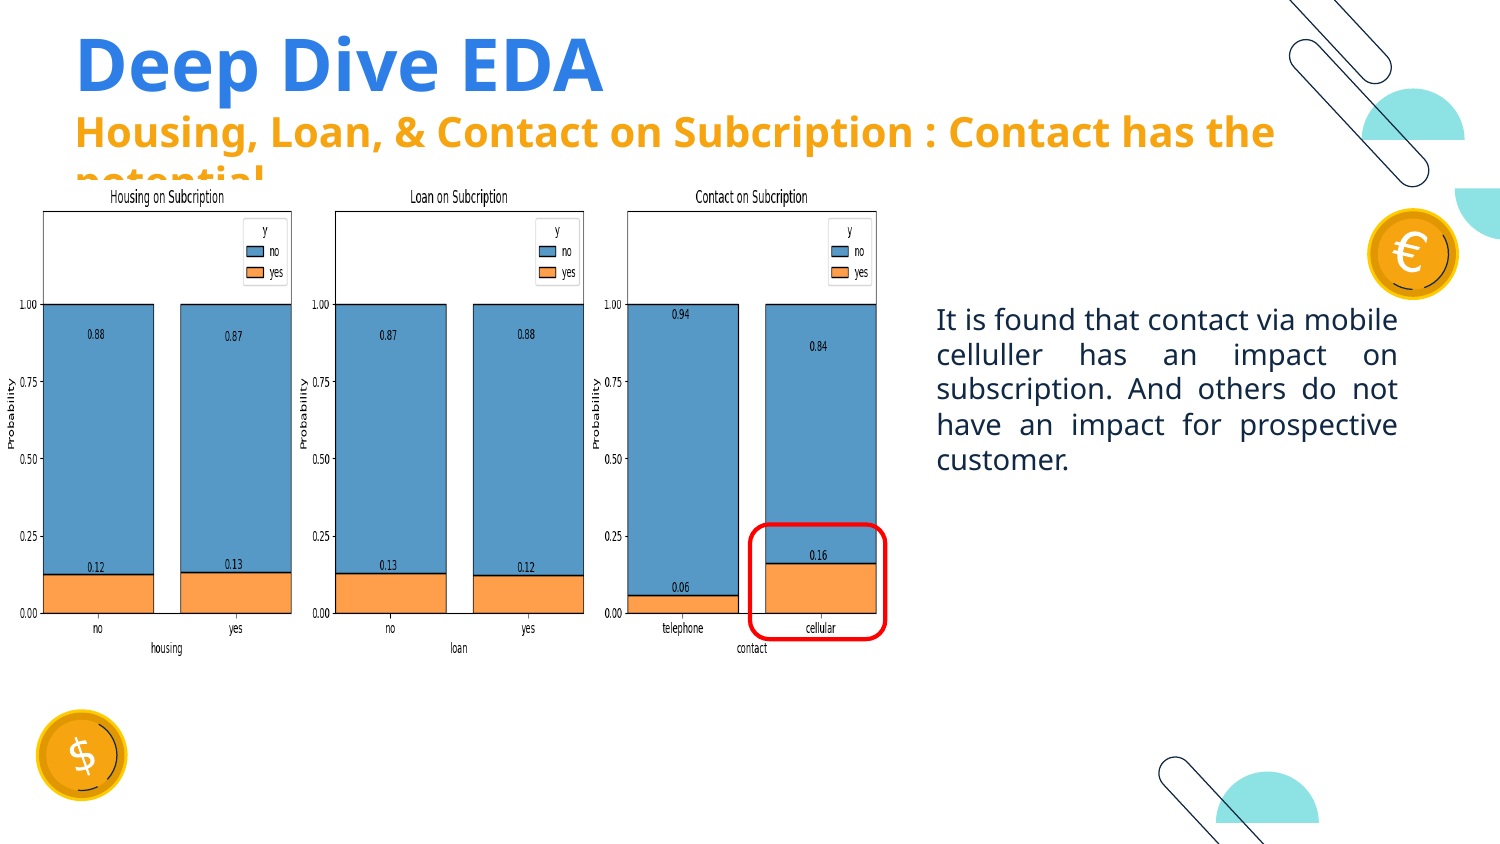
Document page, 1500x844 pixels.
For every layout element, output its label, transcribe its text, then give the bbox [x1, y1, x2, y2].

subtitle It is found that contact via mobile celluller has an impact on subscription. And others do not have an impact for prospective customer. [921, 285, 1414, 595]
picture [0, 179, 895, 664]
title Deep Dive EDA Housing, Loan, & Contact on Subcription : Contact has the potential [59, 3, 1382, 98]
